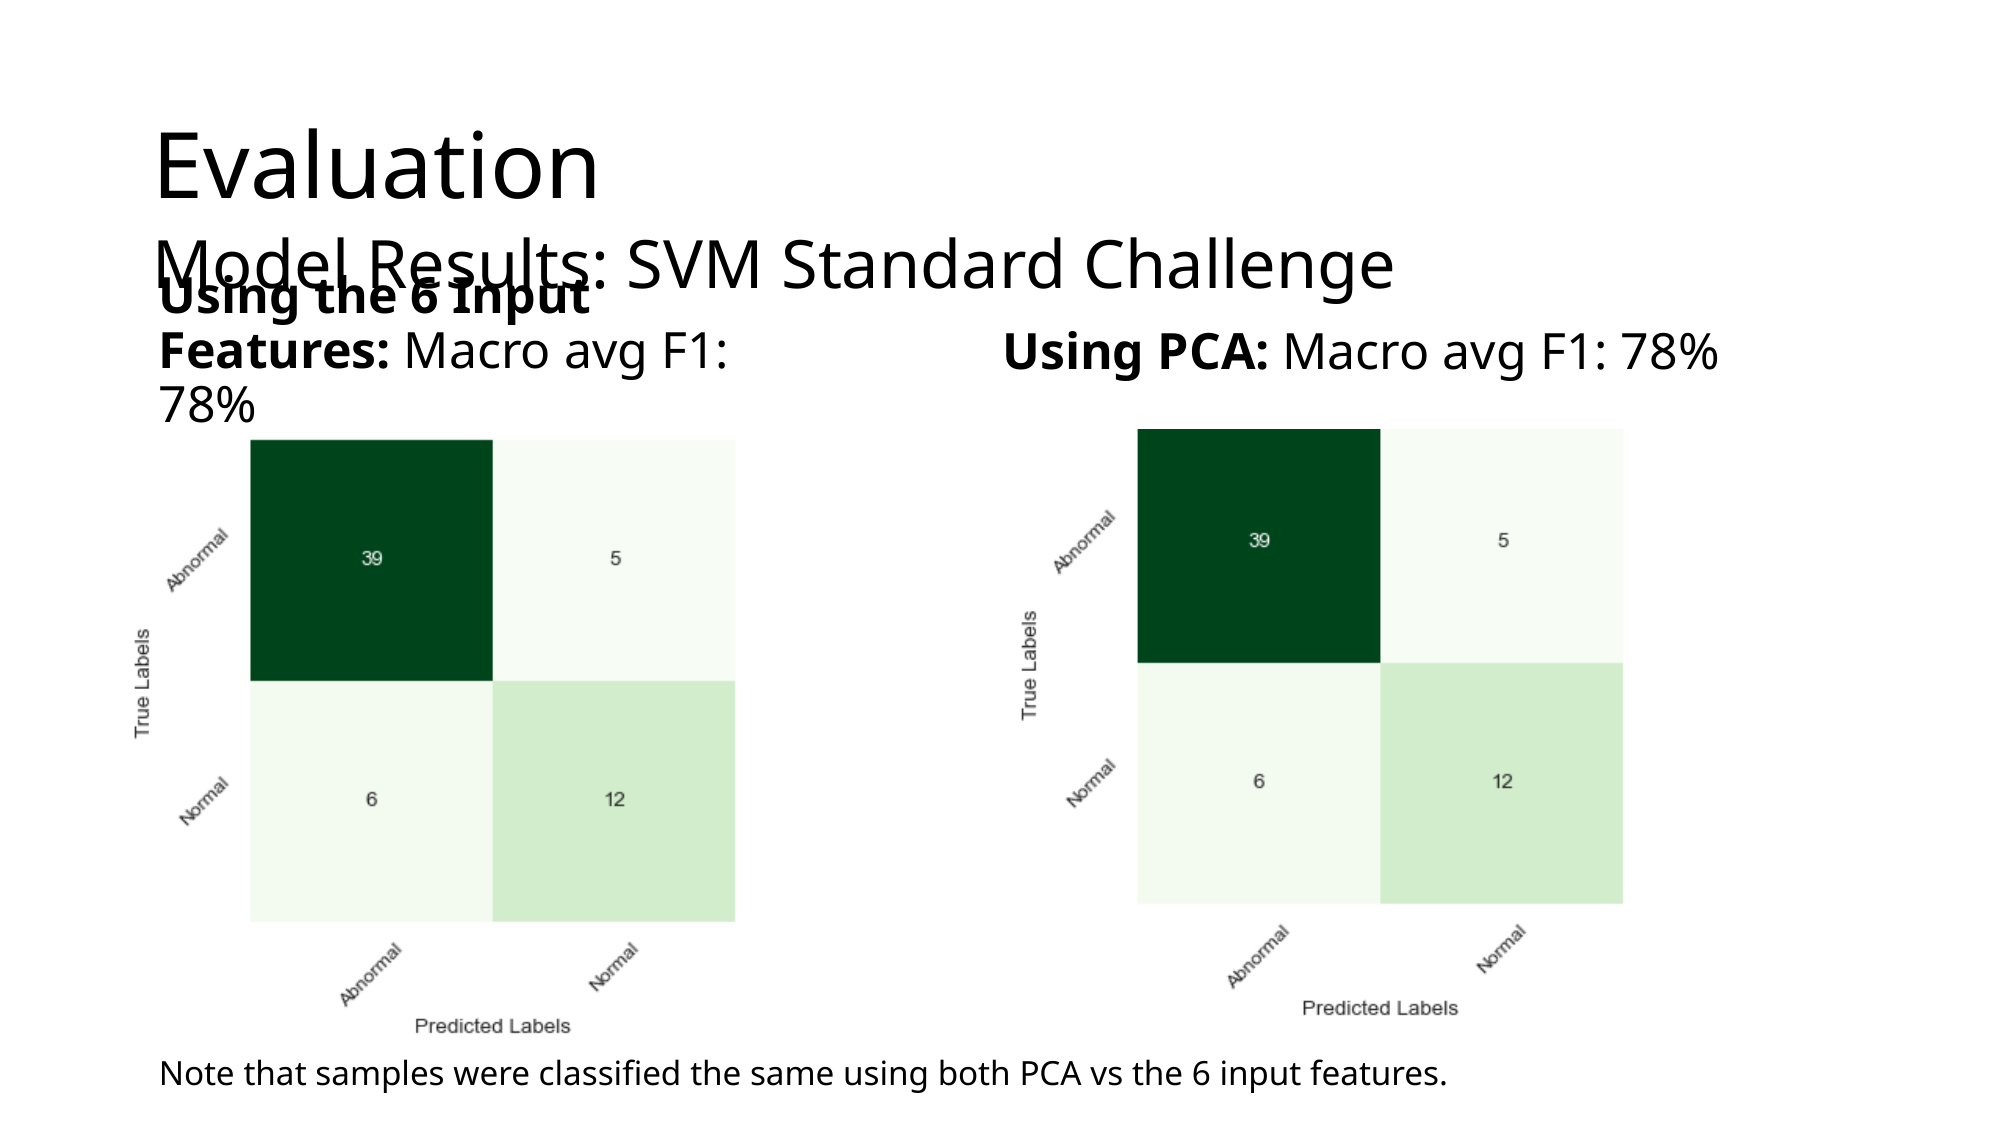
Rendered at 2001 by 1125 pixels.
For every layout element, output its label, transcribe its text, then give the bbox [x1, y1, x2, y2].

list Using PCA: Macro avg F1: 78% [987, 328, 1736, 463]
text_box Note that samples were classified the same using both PCA vs the 6 input features. [143, 1049, 1703, 1125]
picture [120, 432, 752, 1052]
list Using the 6 Input Features: Macro avg F1: 78% [143, 328, 801, 441]
picture [1008, 429, 1640, 1035]
text_box Model Results: SVM Standard Challenge [137, 223, 1863, 328]
title Evaluation [137, 59, 1863, 223]
